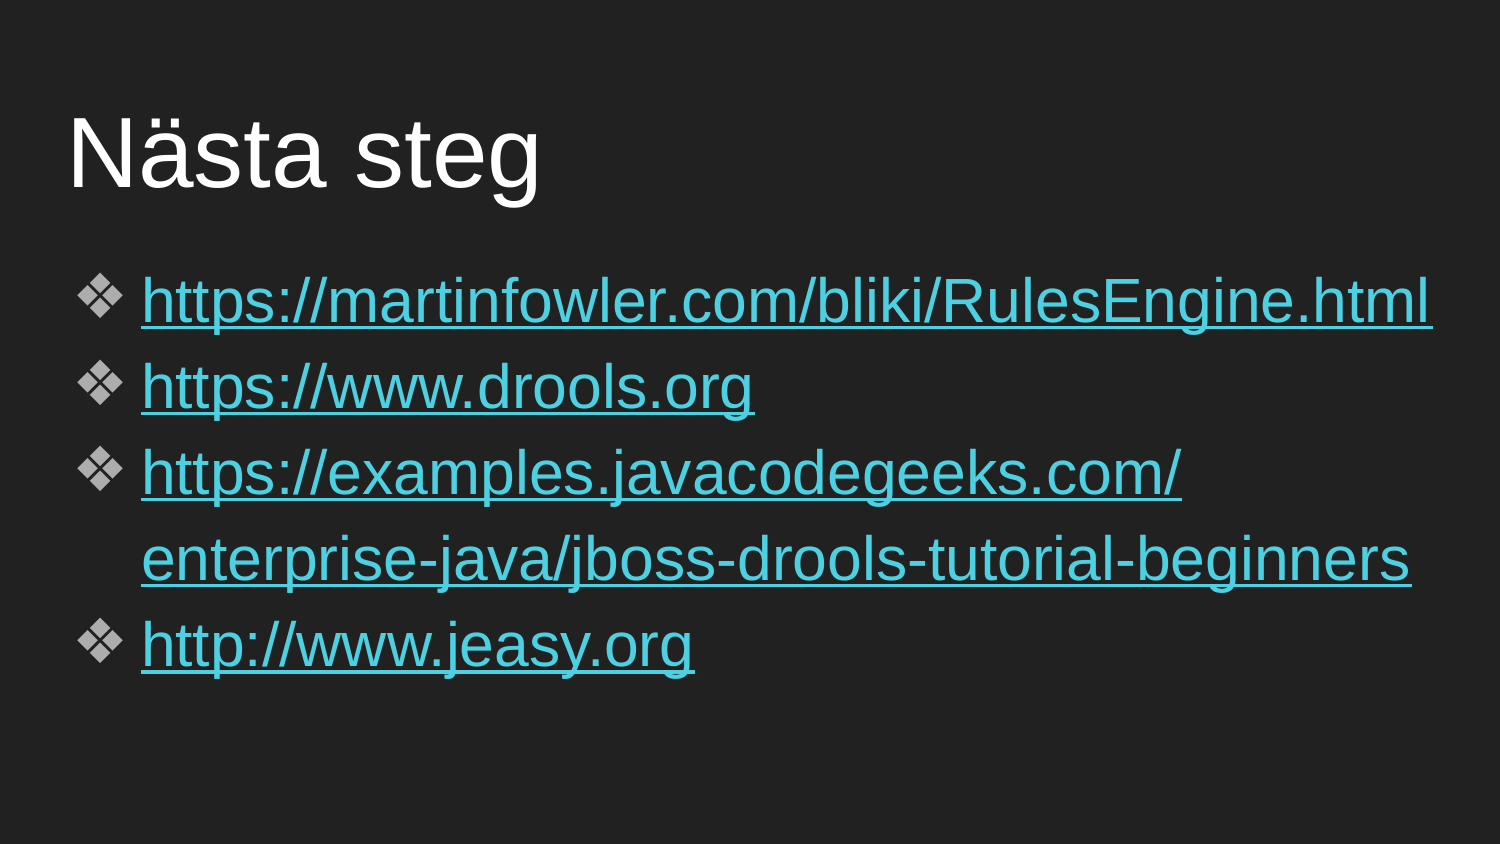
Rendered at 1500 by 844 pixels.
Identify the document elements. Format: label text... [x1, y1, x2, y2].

title Nästa steg [51, 72, 1449, 233]
list https://martinfowler.com/bliki/RulesEngine.html https://www.drools.org https://examples.javacodegeeks.com/ enterprise-java/jboss-drools-tutorial-beginners http://www.jeasy.org [51, 233, 1500, 750]
